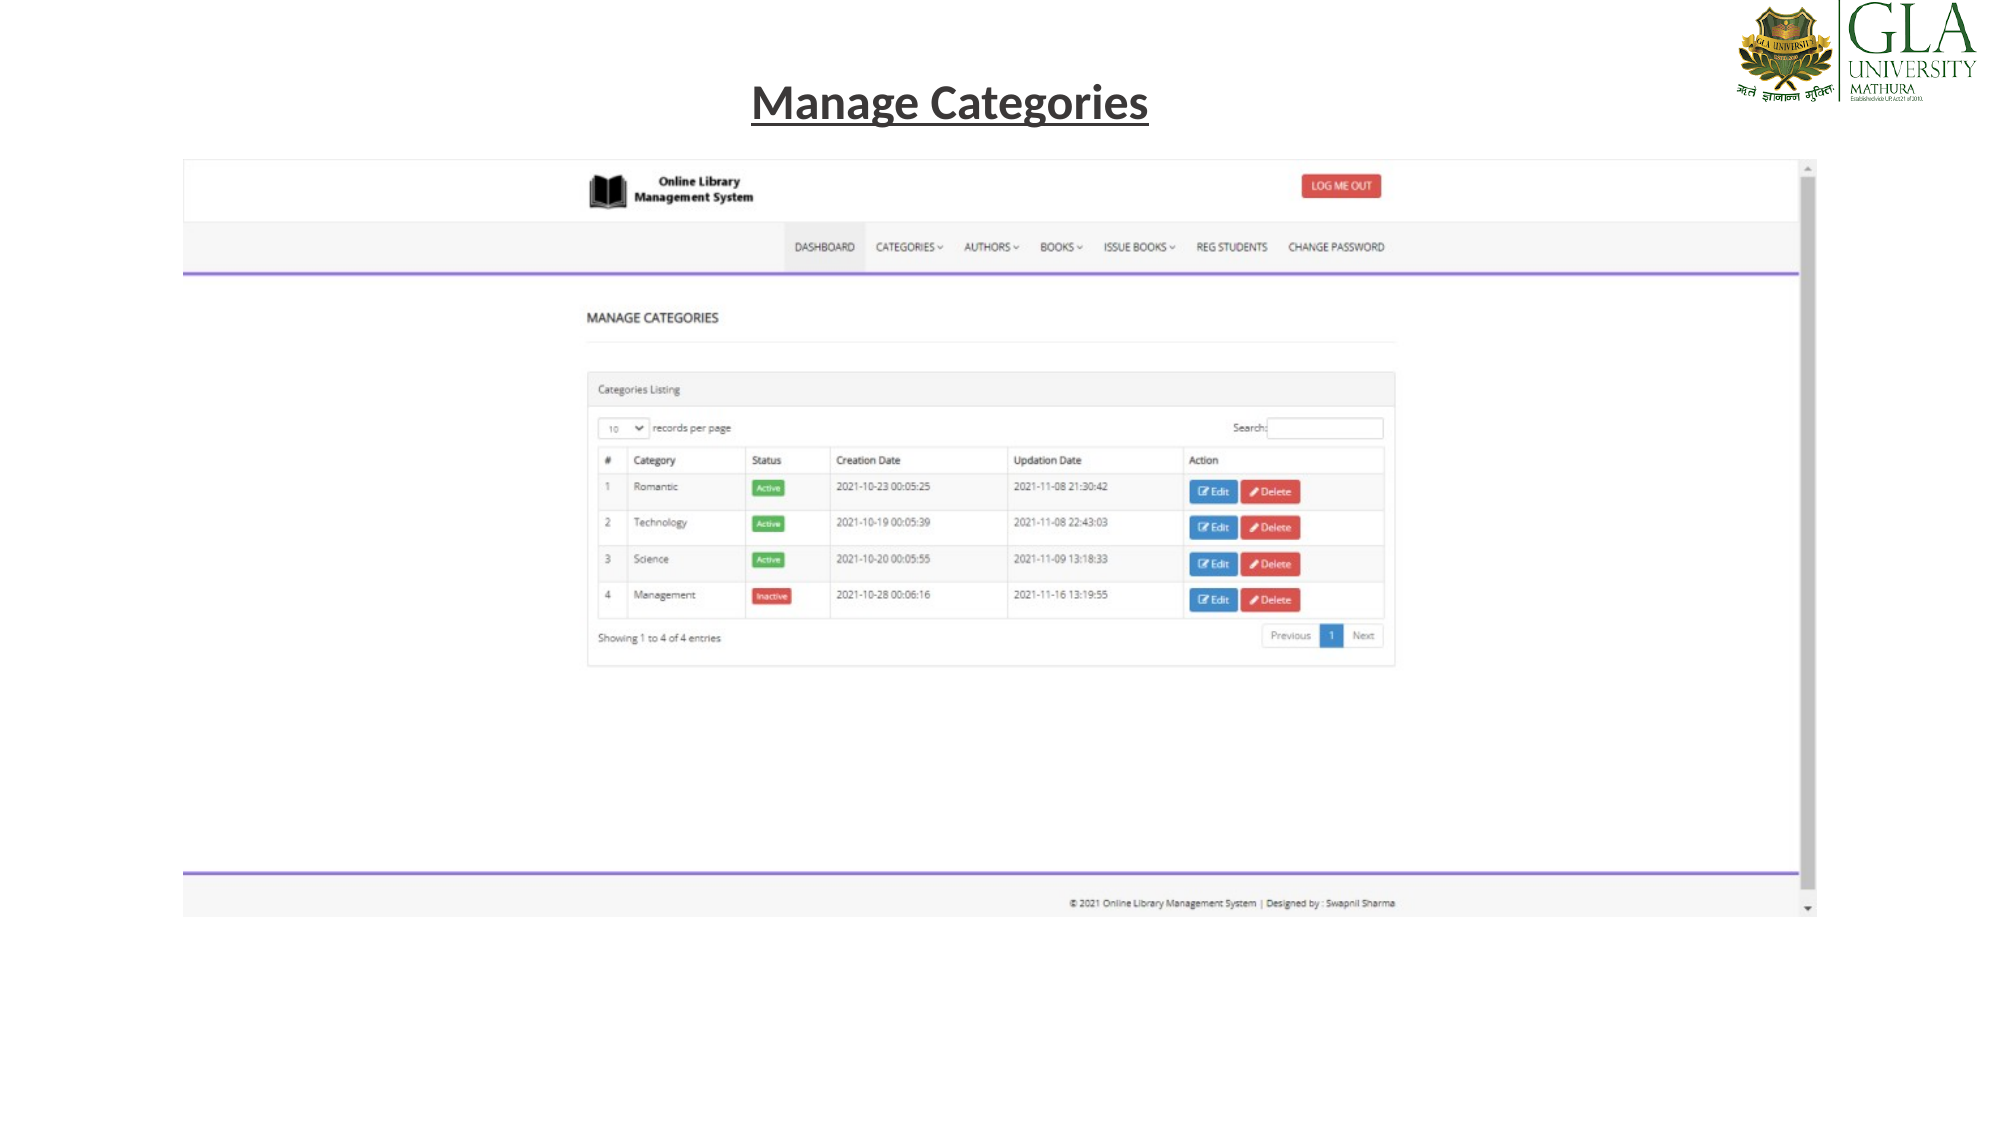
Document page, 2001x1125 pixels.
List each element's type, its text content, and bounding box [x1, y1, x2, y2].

picture [183, 159, 1817, 917]
picture [1736, 0, 1977, 102]
text_box Manage Categories [735, 62, 1165, 138]
